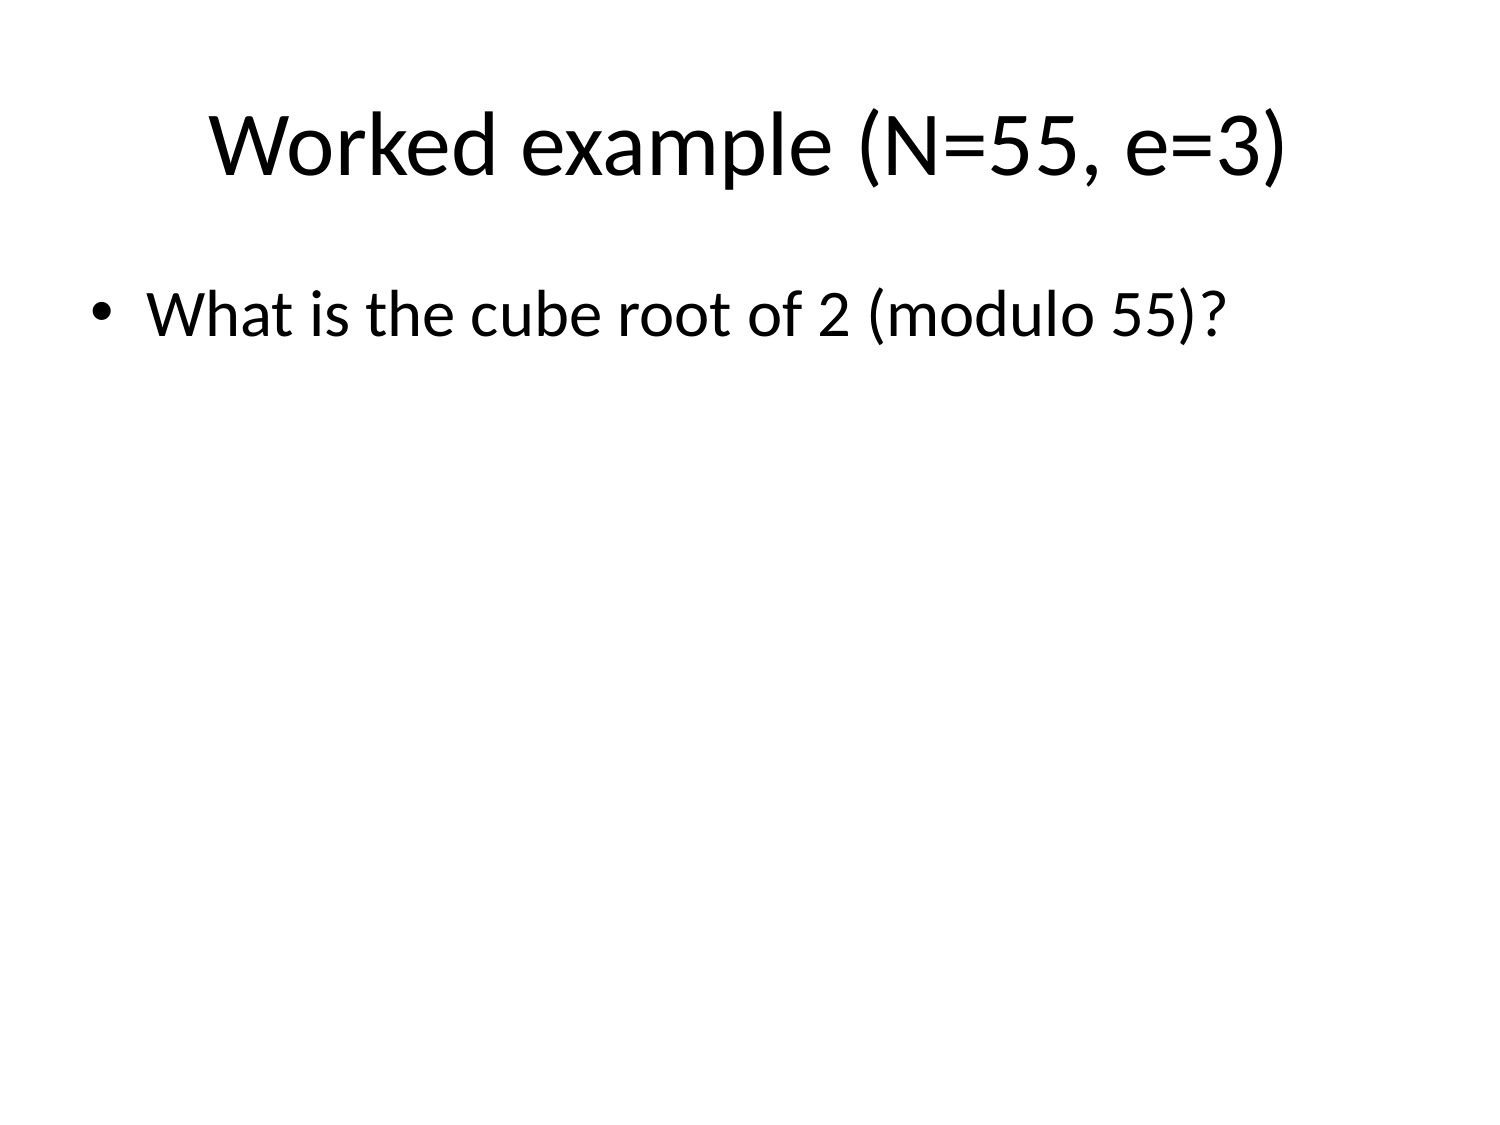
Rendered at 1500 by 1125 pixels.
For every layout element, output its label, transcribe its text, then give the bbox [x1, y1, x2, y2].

list What is the cube root of 2 (modulo 55)? [75, 262, 1425, 1005]
title Worked example (N=55, e=3) [75, 45, 1425, 233]
